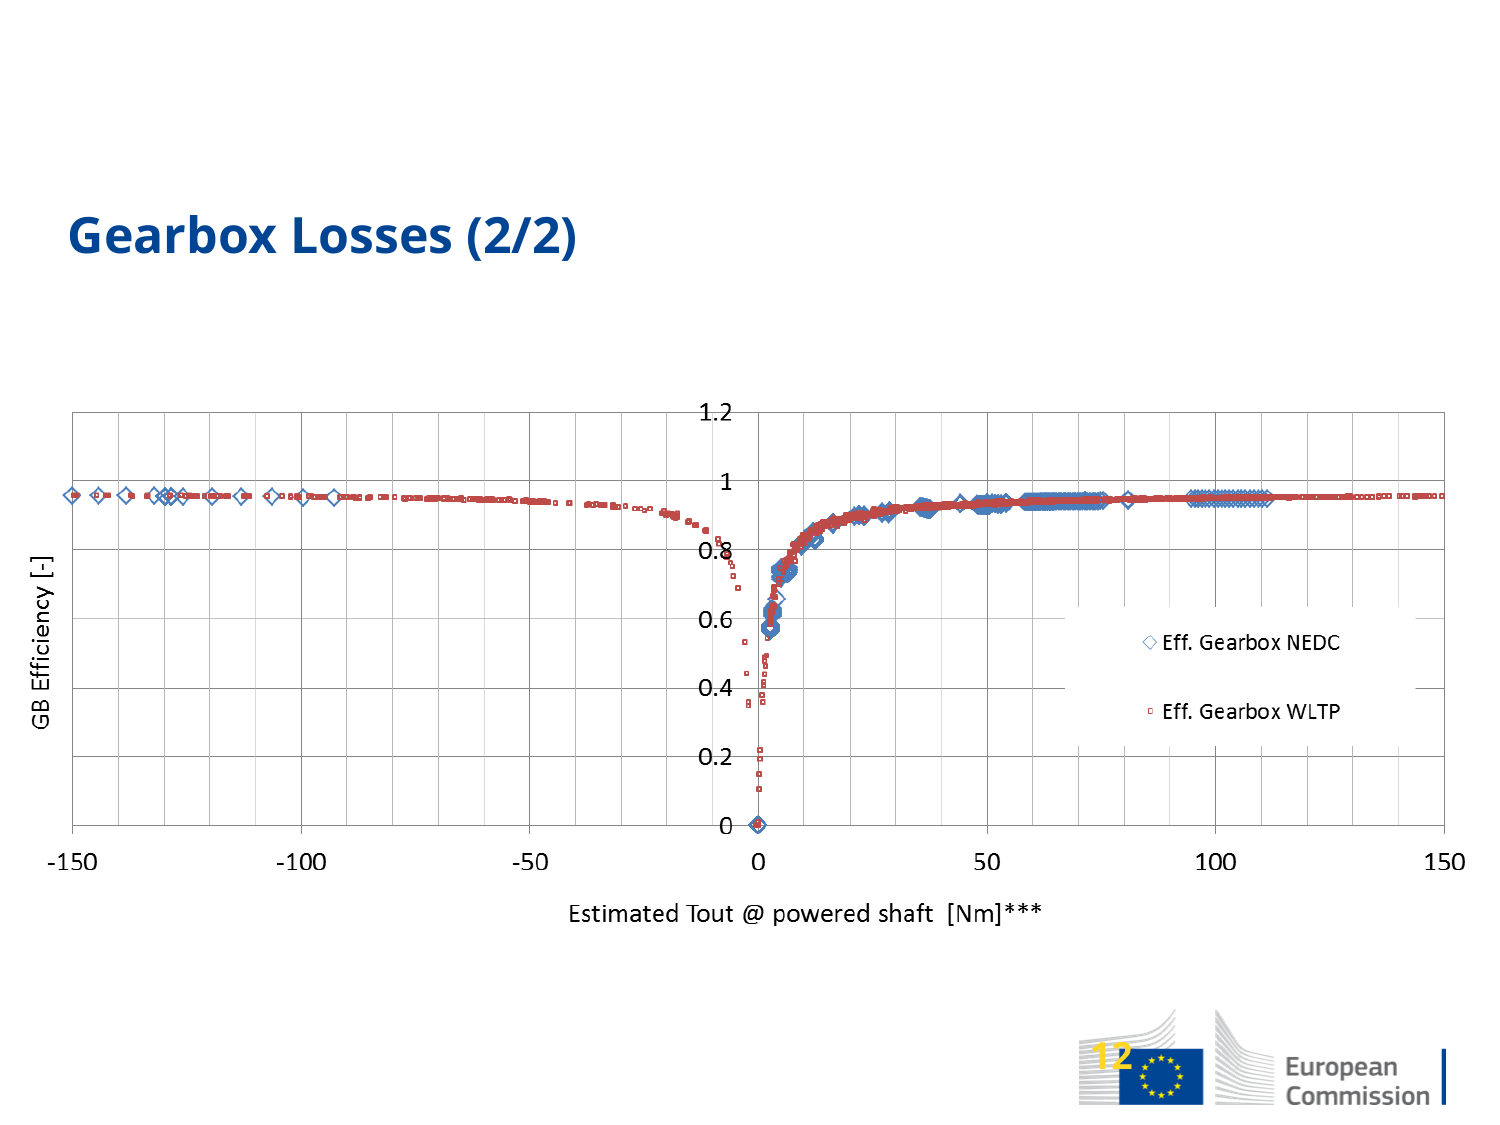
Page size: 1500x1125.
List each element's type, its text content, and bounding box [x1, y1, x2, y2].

slide_number 12 [1074, 1024, 1425, 1103]
picture [9, 385, 1486, 941]
title Gearbox Losses (2/2) [53, 196, 1404, 350]
picture [1078, 1008, 1447, 1106]
